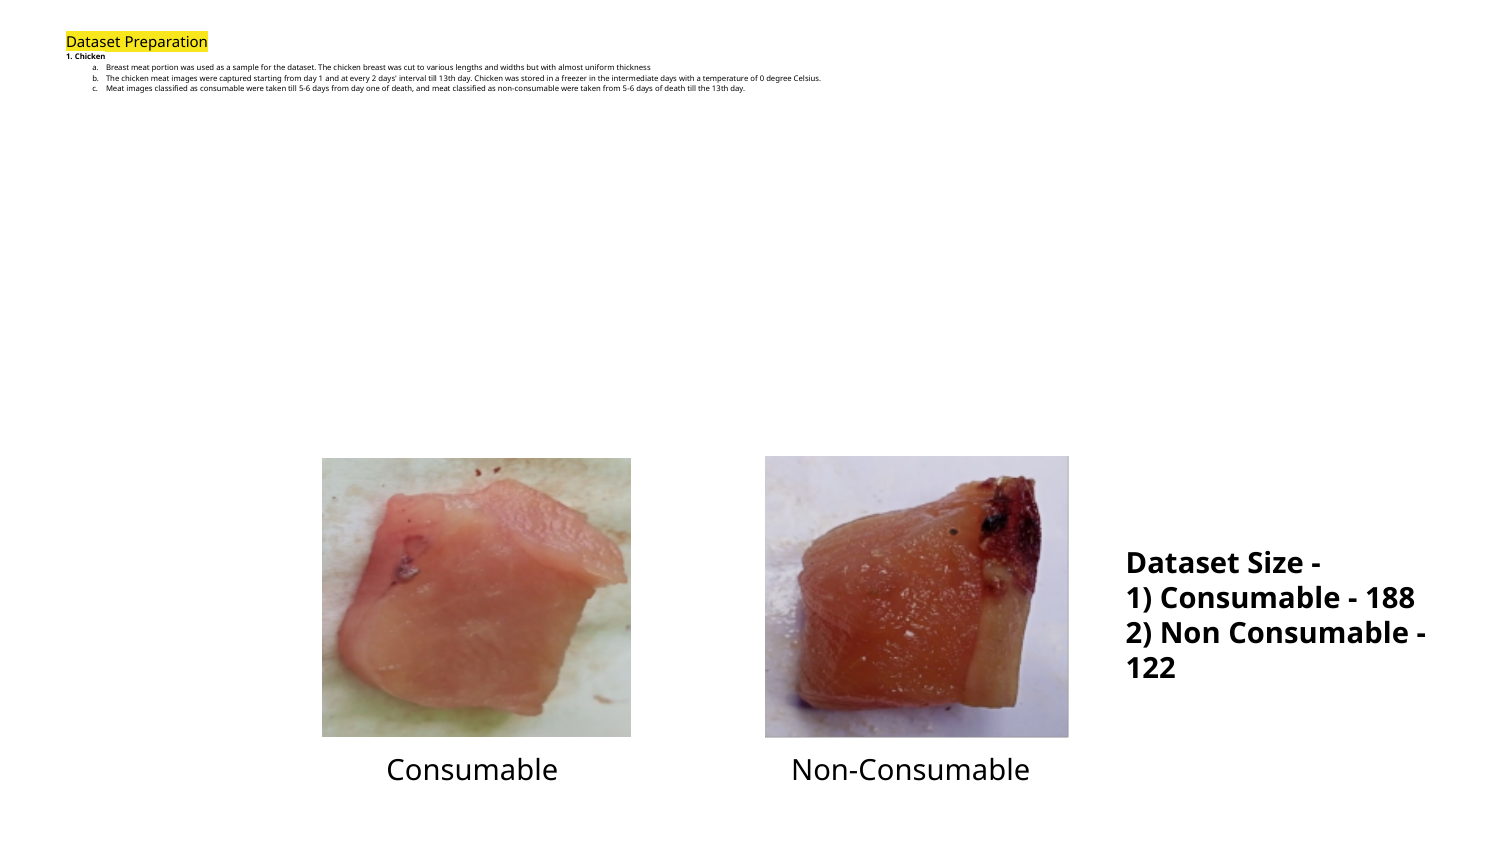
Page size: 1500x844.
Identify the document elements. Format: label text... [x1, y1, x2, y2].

text_box Non-Consumable [776, 746, 1059, 802]
title Dataset Preparation 1. Chicken Breast meat portion was used as a sample for the dataset. The chicken breast was cut to various lengths and widths but with almost uniform thickness The chicken meat images were captured starting from day 1 and at every 2 days' interval till 13th day. Chicken was stored in a freezer in the intermediate days with a temperature of 0 degree Celsius. Meat images classified as consumable were taken till 5-6 days from day one of death, and meat classified as non-consumable were taken from 5-6 days of death till the 13th day. [51, 14, 1449, 109]
picture [322, 458, 631, 737]
picture [764, 456, 1070, 739]
text_box Dataset Size - 1) Consumable - 188 2) Non Consumable - 122 [1110, 529, 1480, 700]
text_box Consumable [371, 744, 582, 802]
